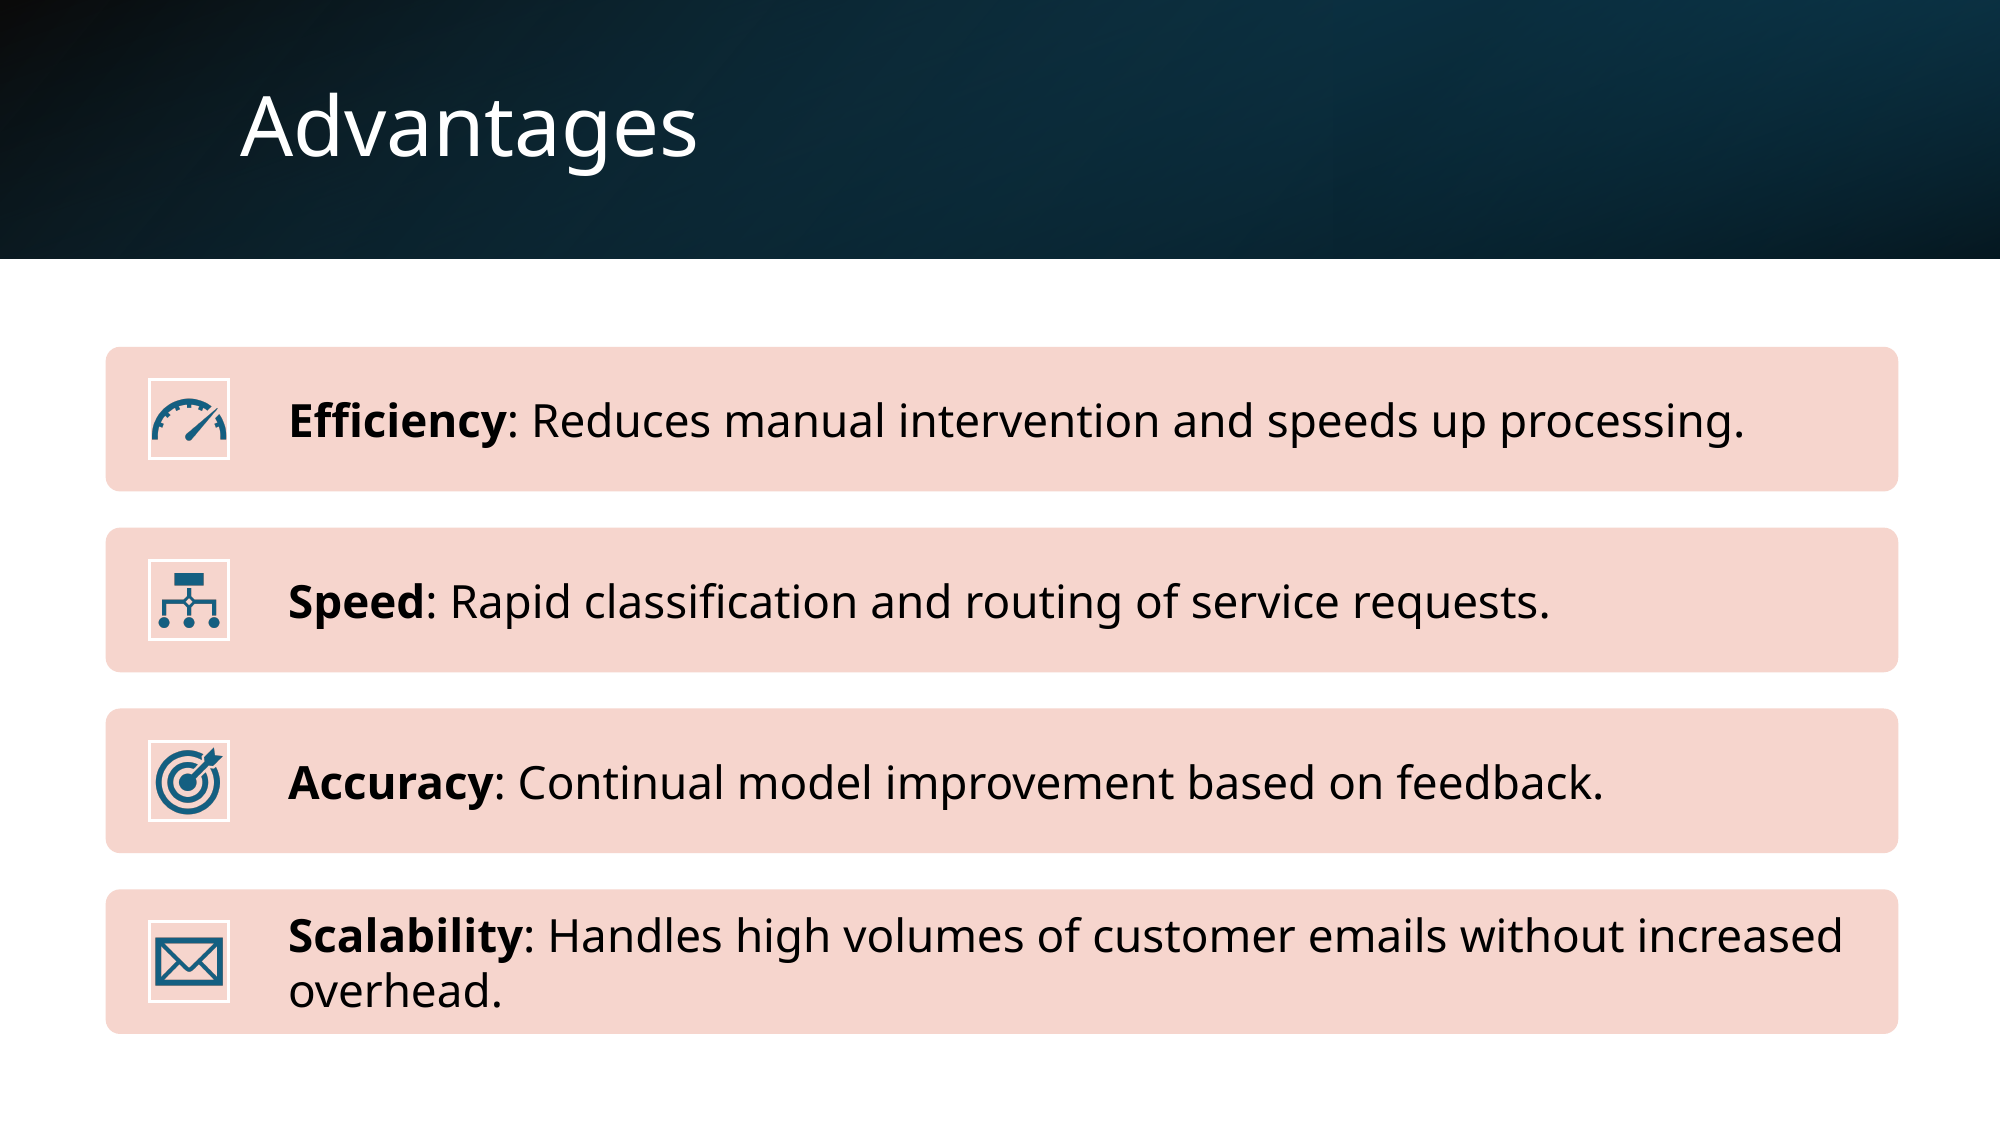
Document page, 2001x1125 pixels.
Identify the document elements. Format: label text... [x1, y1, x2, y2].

title Advantages [225, 57, 1873, 202]
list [105, 346, 1899, 1035]
text_box [0, 0, 2000, 260]
text_box [0, 260, 2000, 1125]
